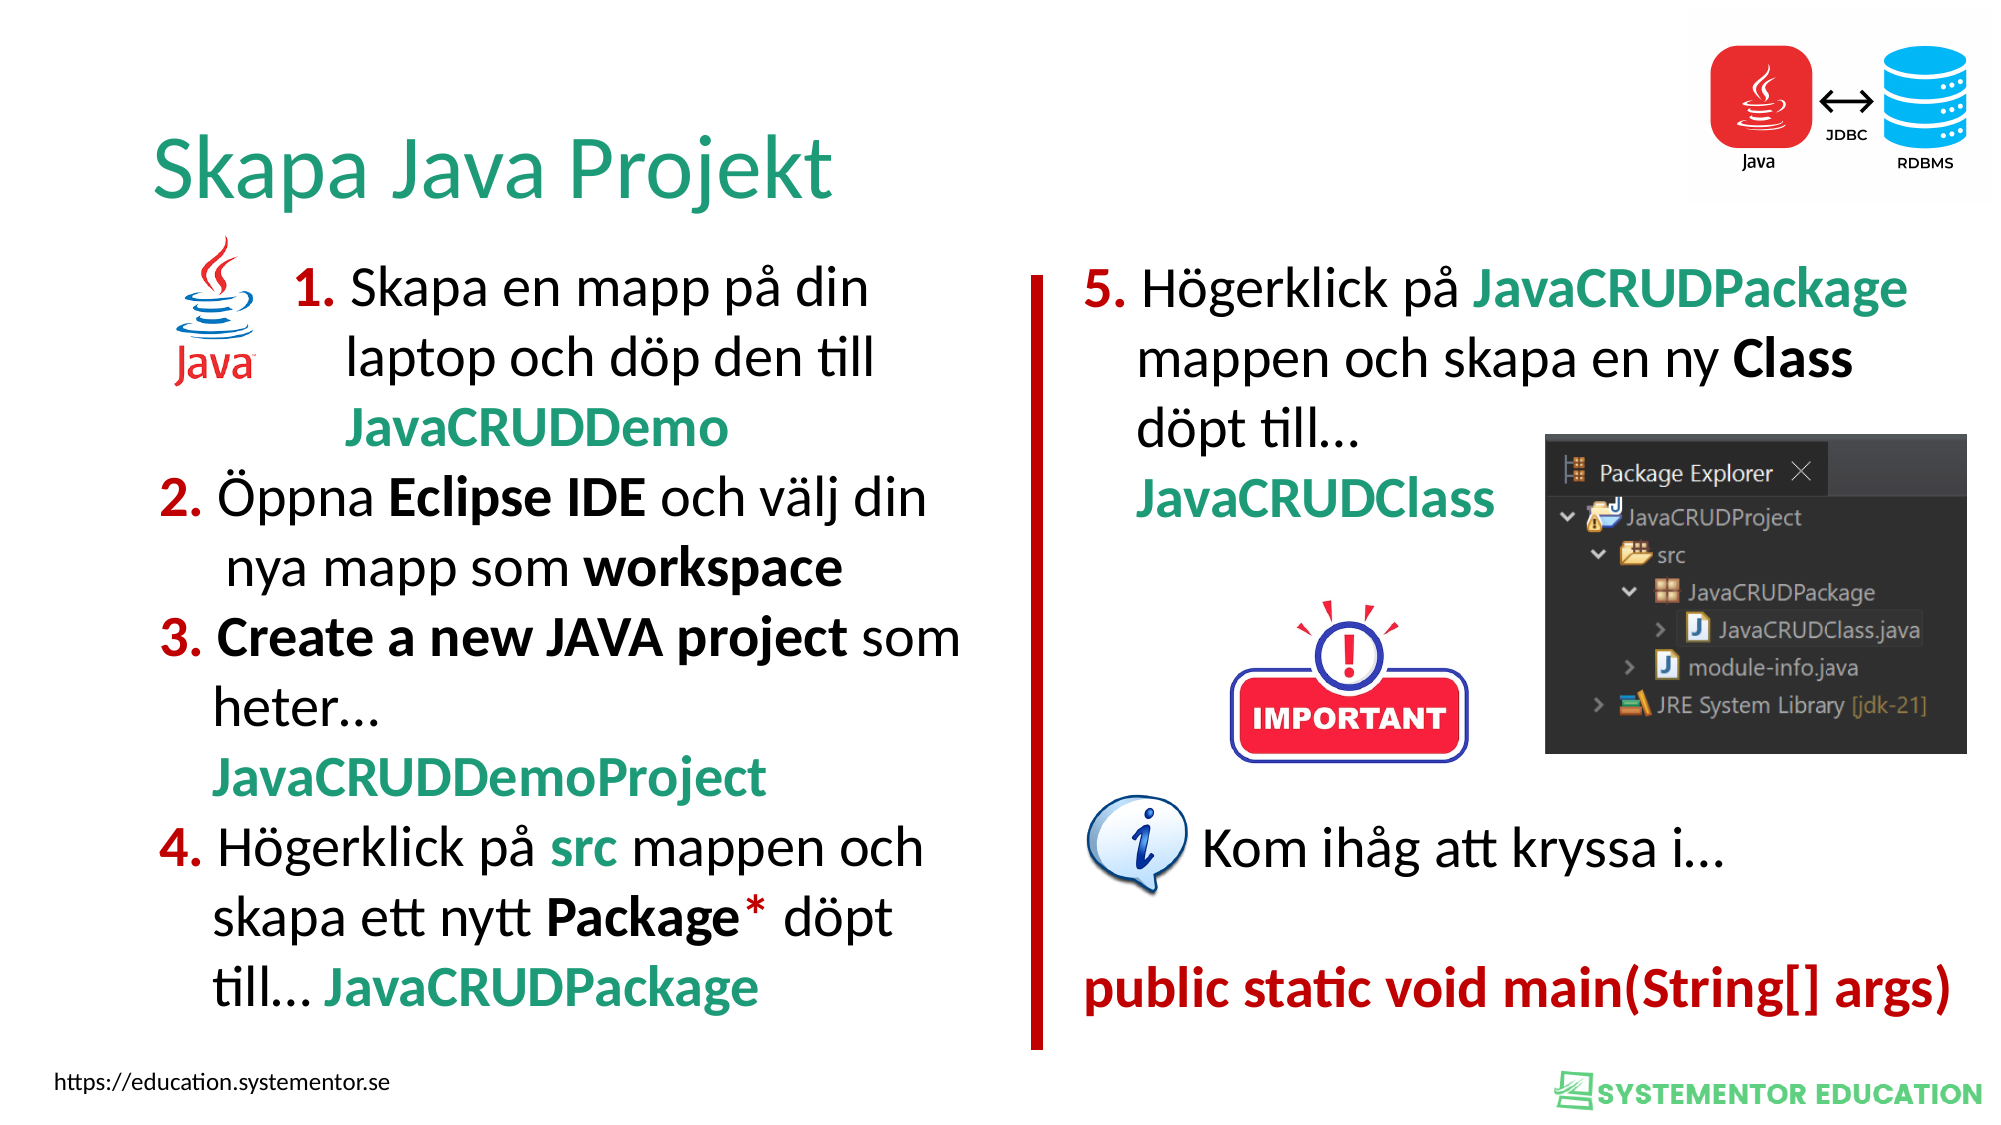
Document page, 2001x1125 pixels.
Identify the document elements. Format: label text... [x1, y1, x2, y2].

text_box 5. Högerklick på JavaCRUDPackage mappen och skapa en ny Class döpt till… JavaCRUDClass Kom ihåg att kryssa i… public static void main(String[] args) [1063, 239, 1996, 1050]
picture [1682, 8, 1994, 203]
picture [1545, 1057, 1996, 1125]
picture [1078, 562, 1518, 905]
picture [1545, 434, 1967, 754]
text_box https://education.systementor.se [38, 1058, 625, 1104]
picture [137, 233, 292, 389]
text_box Skapa Java Projekt [137, 59, 1863, 278]
text_box 1. Skapa en mapp på din laptop och döp den till JavaCRUDDemo 2. Öppna Eclipse IDE och välj din nya mapp som workspace 3. Create a new JAVA project som heter… JavaCRUDDemoProject 4. Högerklick på src mappen och skapa ett nytt Package* döpt till… JavaCRUDPackage [139, 278, 1038, 1066]
